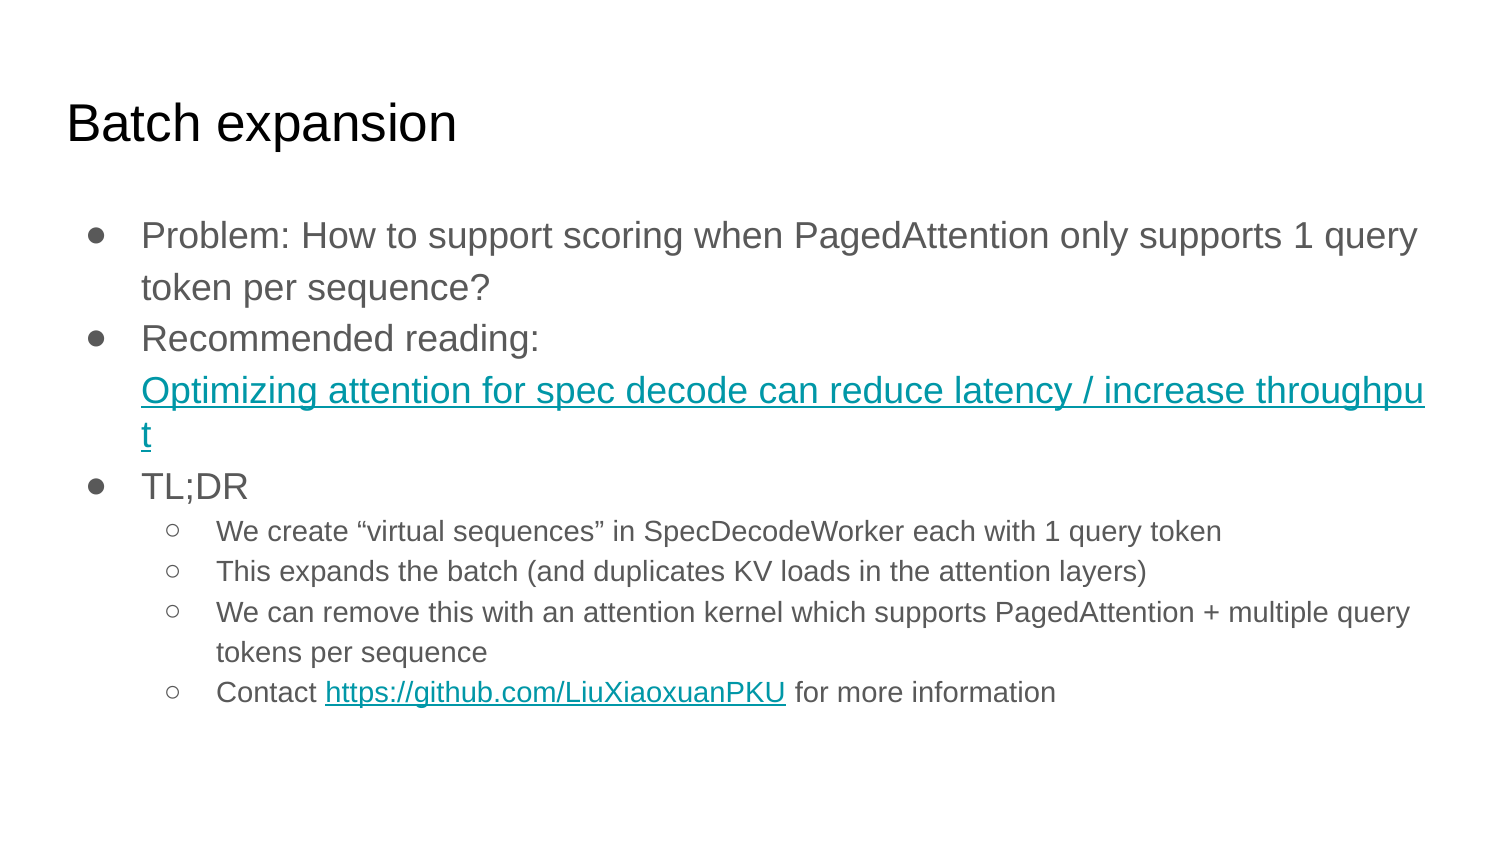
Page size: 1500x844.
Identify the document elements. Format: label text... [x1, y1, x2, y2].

list Problem: How to support scoring when PagedAttention only supports 1 query token per sequence? Recommended reading: Optimizing attention for spec decode can reduce latency / increase throughput TL;DR We create “virtual sequences” in SpecDecodeWorker each with 1 query token This expands the batch (and duplicates KV loads in the attention layers) We can remove this with an attention kernel which supports PagedAttention + multiple query tokens per sequence Contact https://github.com/LiuXiaoxuanPKU for more information [51, 189, 1449, 750]
title Batch expansion [51, 72, 1449, 167]
